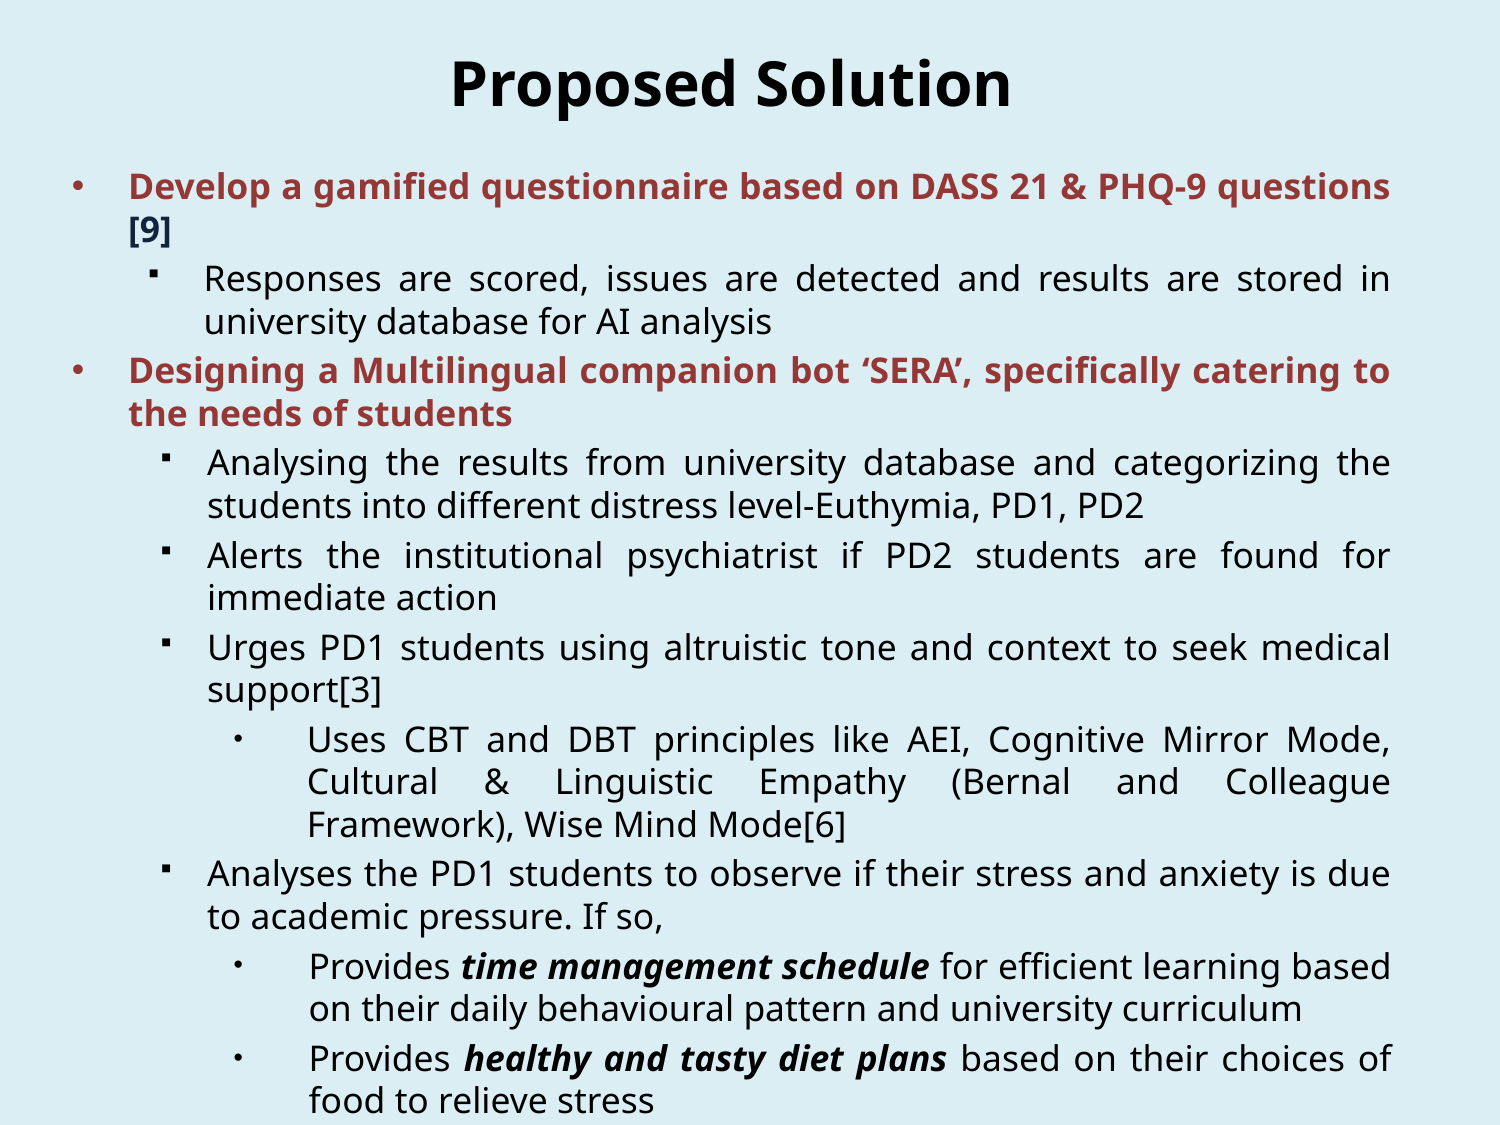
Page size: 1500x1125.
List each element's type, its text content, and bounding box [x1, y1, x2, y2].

title Proposed Solution [56, 36, 1407, 127]
list Develop a gamified questionnaire based on DASS 21 & PHQ-9 questions [9] Responses are scored, issues are detected and results are stored in university database for AI analysis Designing a Multilingual companion bot ‘SERA’, specifically catering to the needs of students Analysing the results from university database and categorizing the students into different distress level-Euthymia, PD1, PD2 Alerts the institutional psychiatrist if PD2 students are found for immediate action Urges PD1 students using altruistic tone and context to seek medical support[3] Uses CBT and DBT principles like AEI, Cognitive Mirror Mode, Cultural & Linguistic Empathy (Bernal and Colleague Framework), Wise Mind Mode[6] Analyses the PD1 students to observe if their stress and anxiety is due to academic pressure. If so, Provides time management schedule for efficient learning based on their daily behavioural pattern and university curriculum Provides healthy and tasty diet plans based on their choices of food to relieve stress Notifies the institution to take remedial actions like offering counselling services, conducting workshops on mental health, redefining success etc if number of students with PD1 and PD2 are high [PD: psychologically distressed] [56, 156, 1407, 1067]
